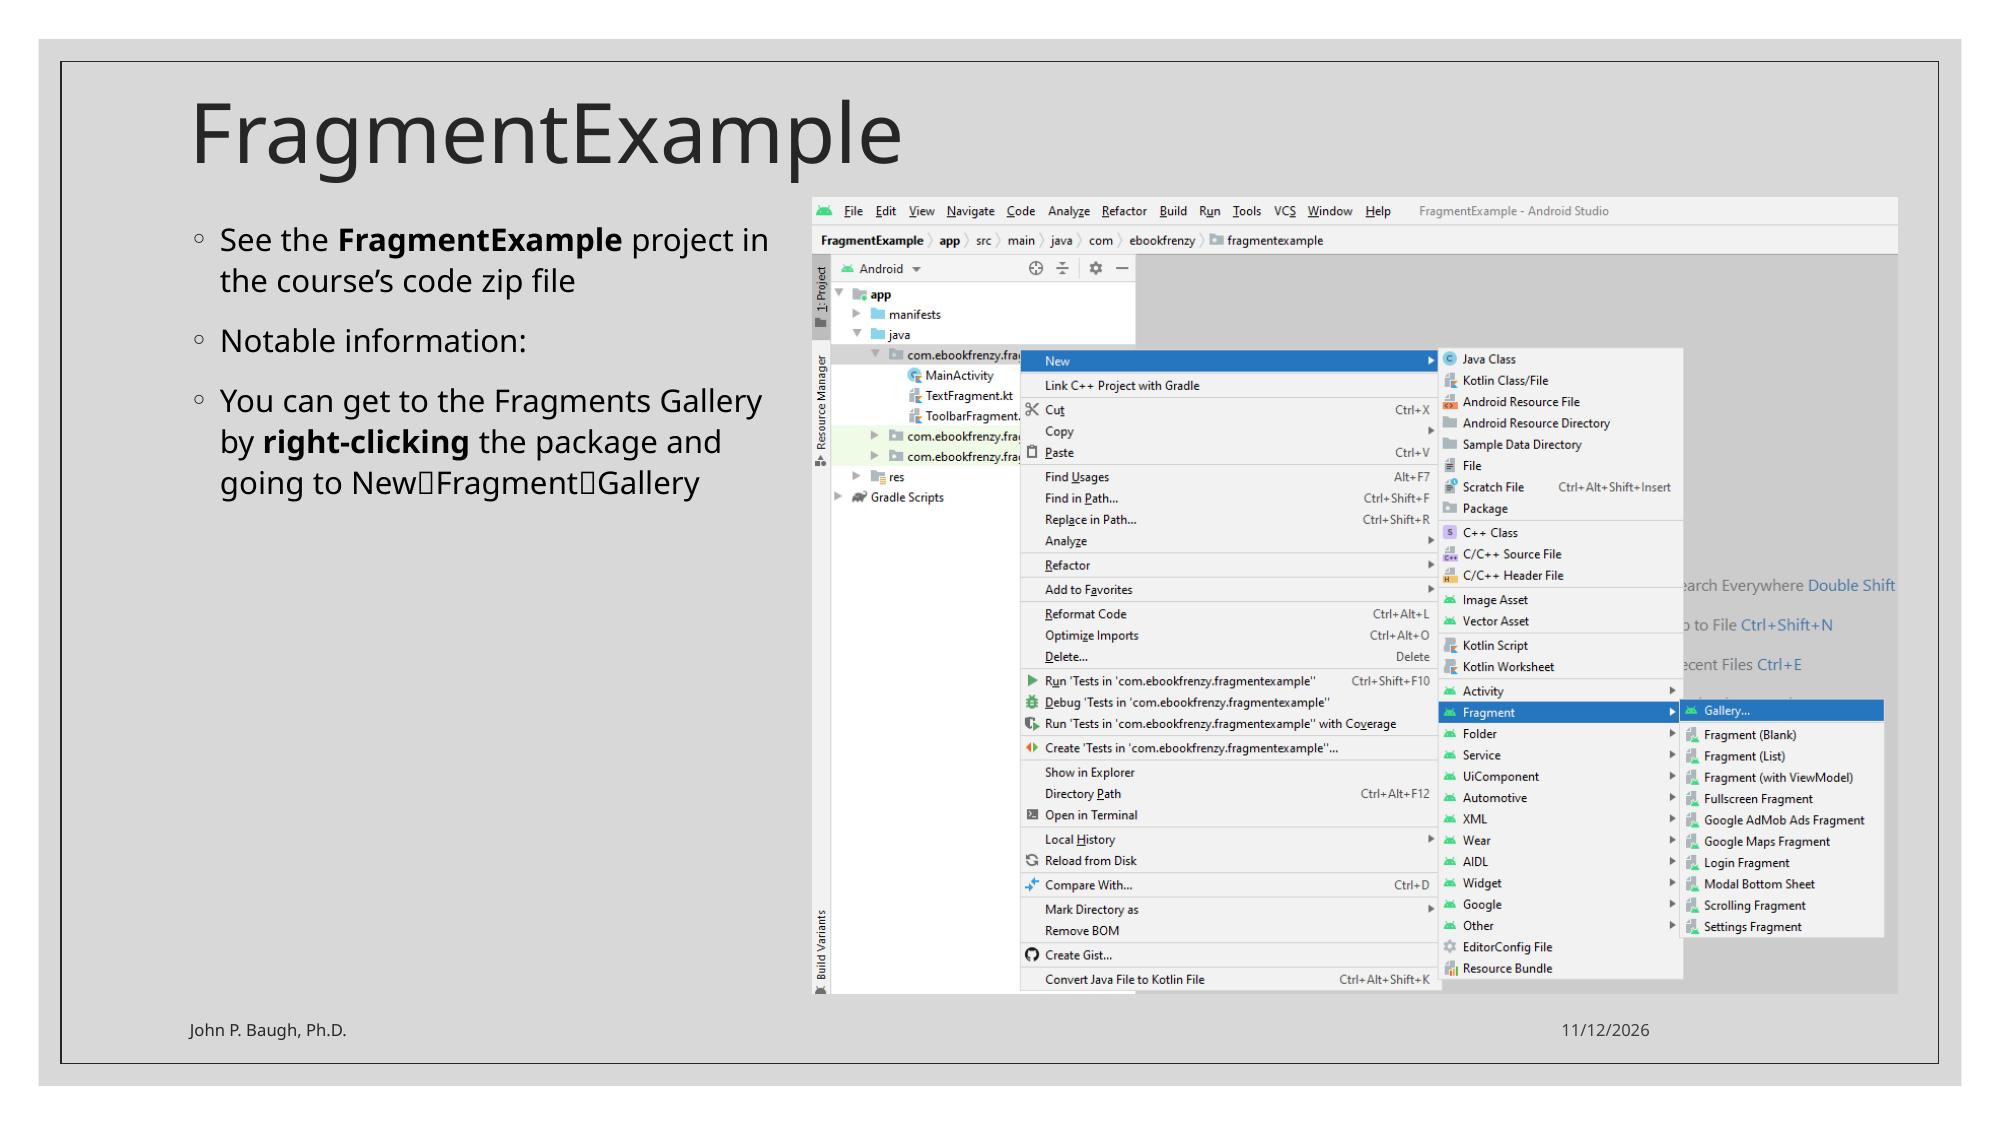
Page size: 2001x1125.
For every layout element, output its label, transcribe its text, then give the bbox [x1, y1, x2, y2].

title FragmentExample [174, 75, 1825, 198]
list See the FragmentExample project in the course’s code zip file Notable information: You can get to the Fragments Gallery by right-clicking the package and going to NewFragmentGallery [174, 208, 800, 977]
footer John P. Baugh, Ph.D. [174, 990, 1130, 1050]
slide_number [1190, 1000, 1665, 1050]
picture [812, 197, 1898, 994]
